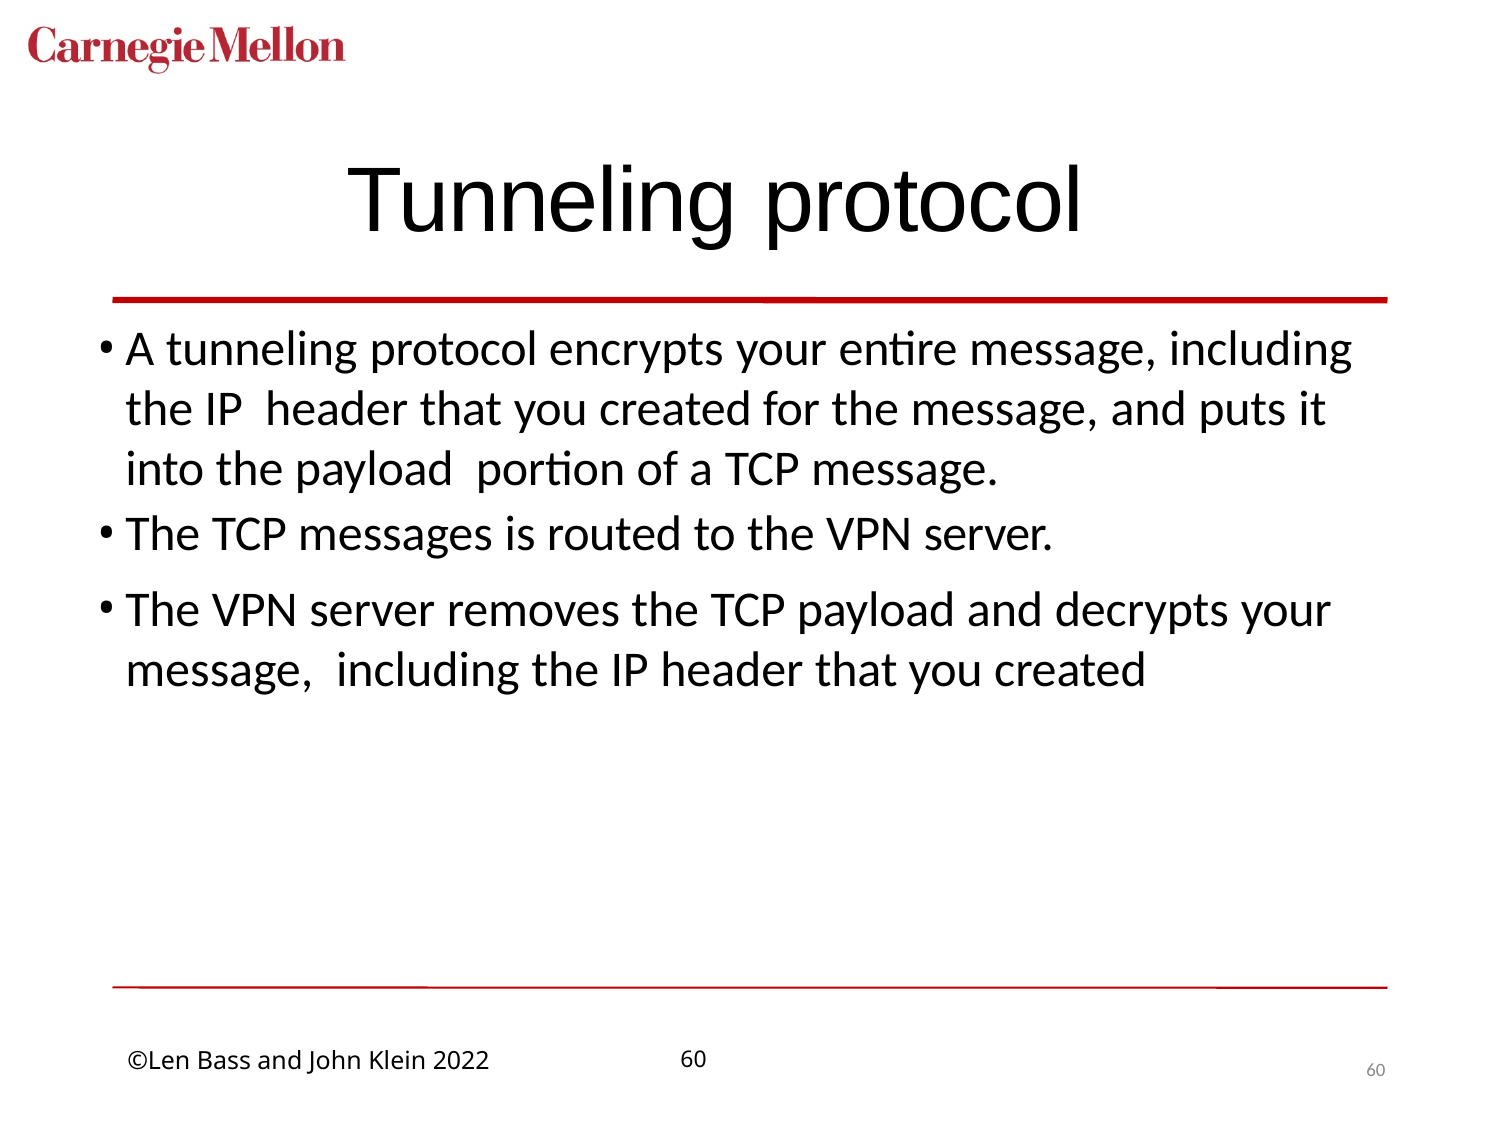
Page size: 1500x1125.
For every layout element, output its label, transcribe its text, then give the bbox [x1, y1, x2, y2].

text_box A tunneling protocol encrypts your entire message, including the IP header that you created for the message, and puts it into the payload portion of a TCP message. The TCP messages is routed to the VPN server. The VPN server removes the TCP payload and decrypts your message, including the IP header that you created [95, 303, 1362, 697]
slide_number 60 [1361, 1060, 1391, 1125]
picture [24, 21, 349, 75]
title Tunneling protocol [337, 99, 1092, 289]
